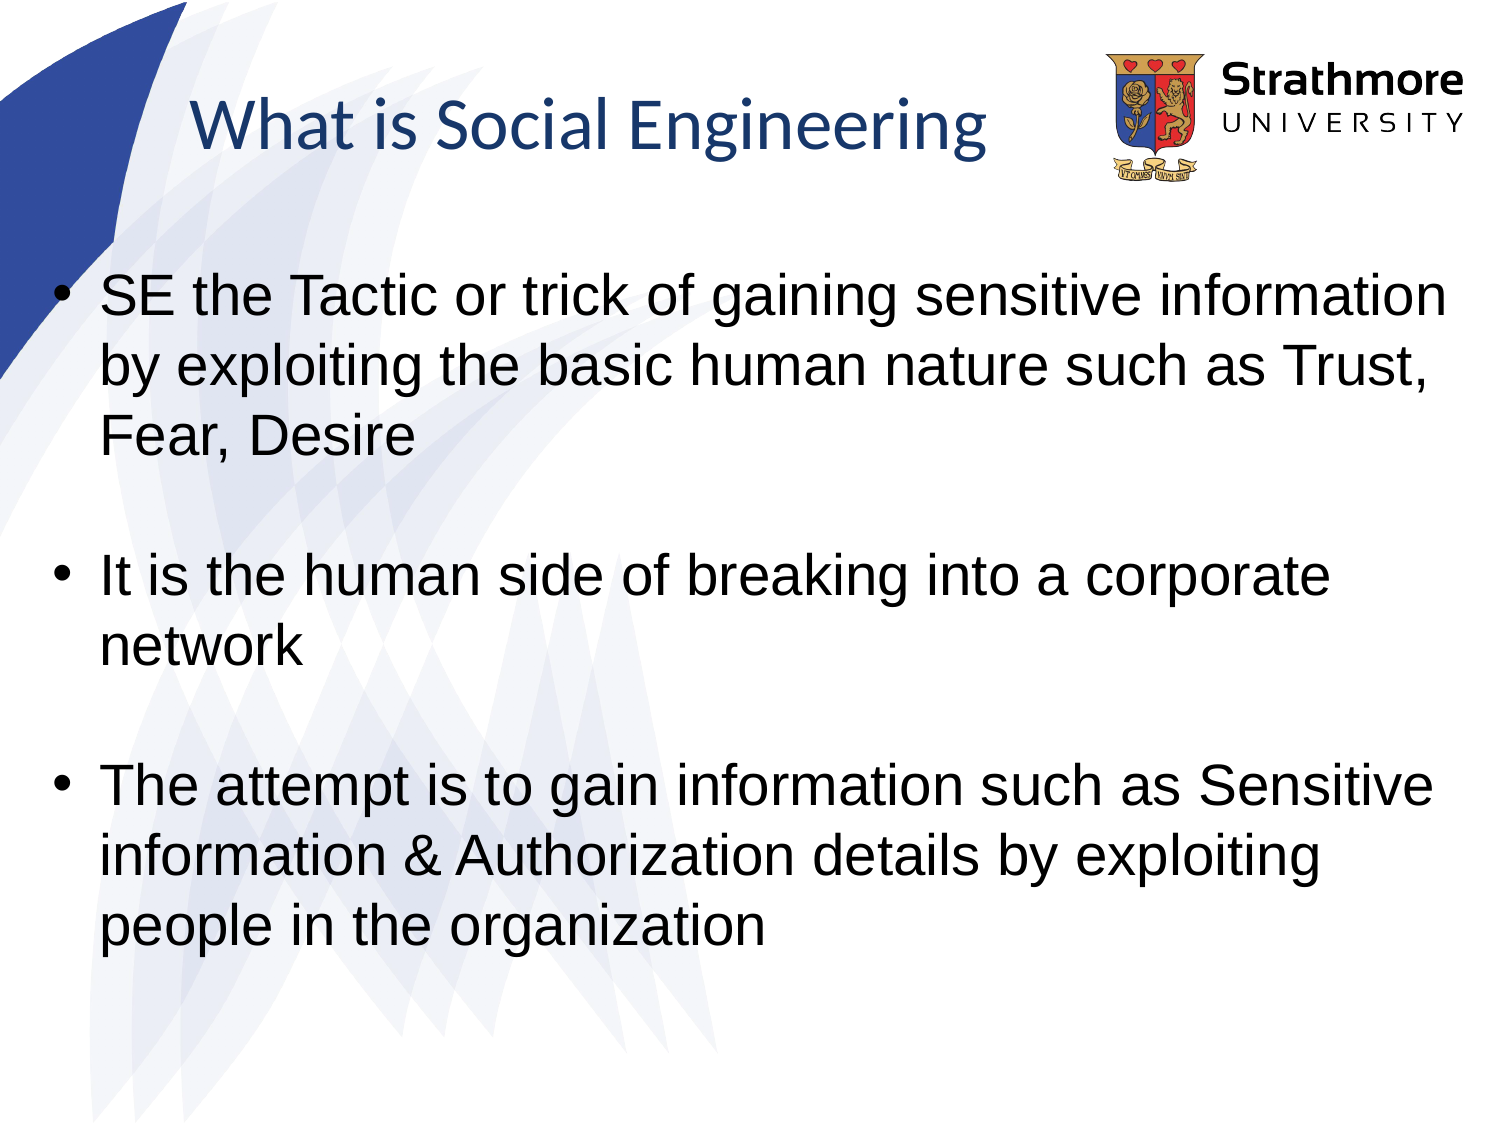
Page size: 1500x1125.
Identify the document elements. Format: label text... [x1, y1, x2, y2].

list What is Social Engineering [187, 75, 1049, 166]
picture [0, 2, 739, 1123]
text_box SE the Tactic or trick of gaining sensitive information by exploiting the basic human nature such as Trust, Fear, Desire It is the human side of breaking into a corporate network The attempt is to gain information such as Sensitive information & Authorization details by exploiting people in the organization [37, 249, 1488, 1010]
picture [1105, 54, 1463, 182]
